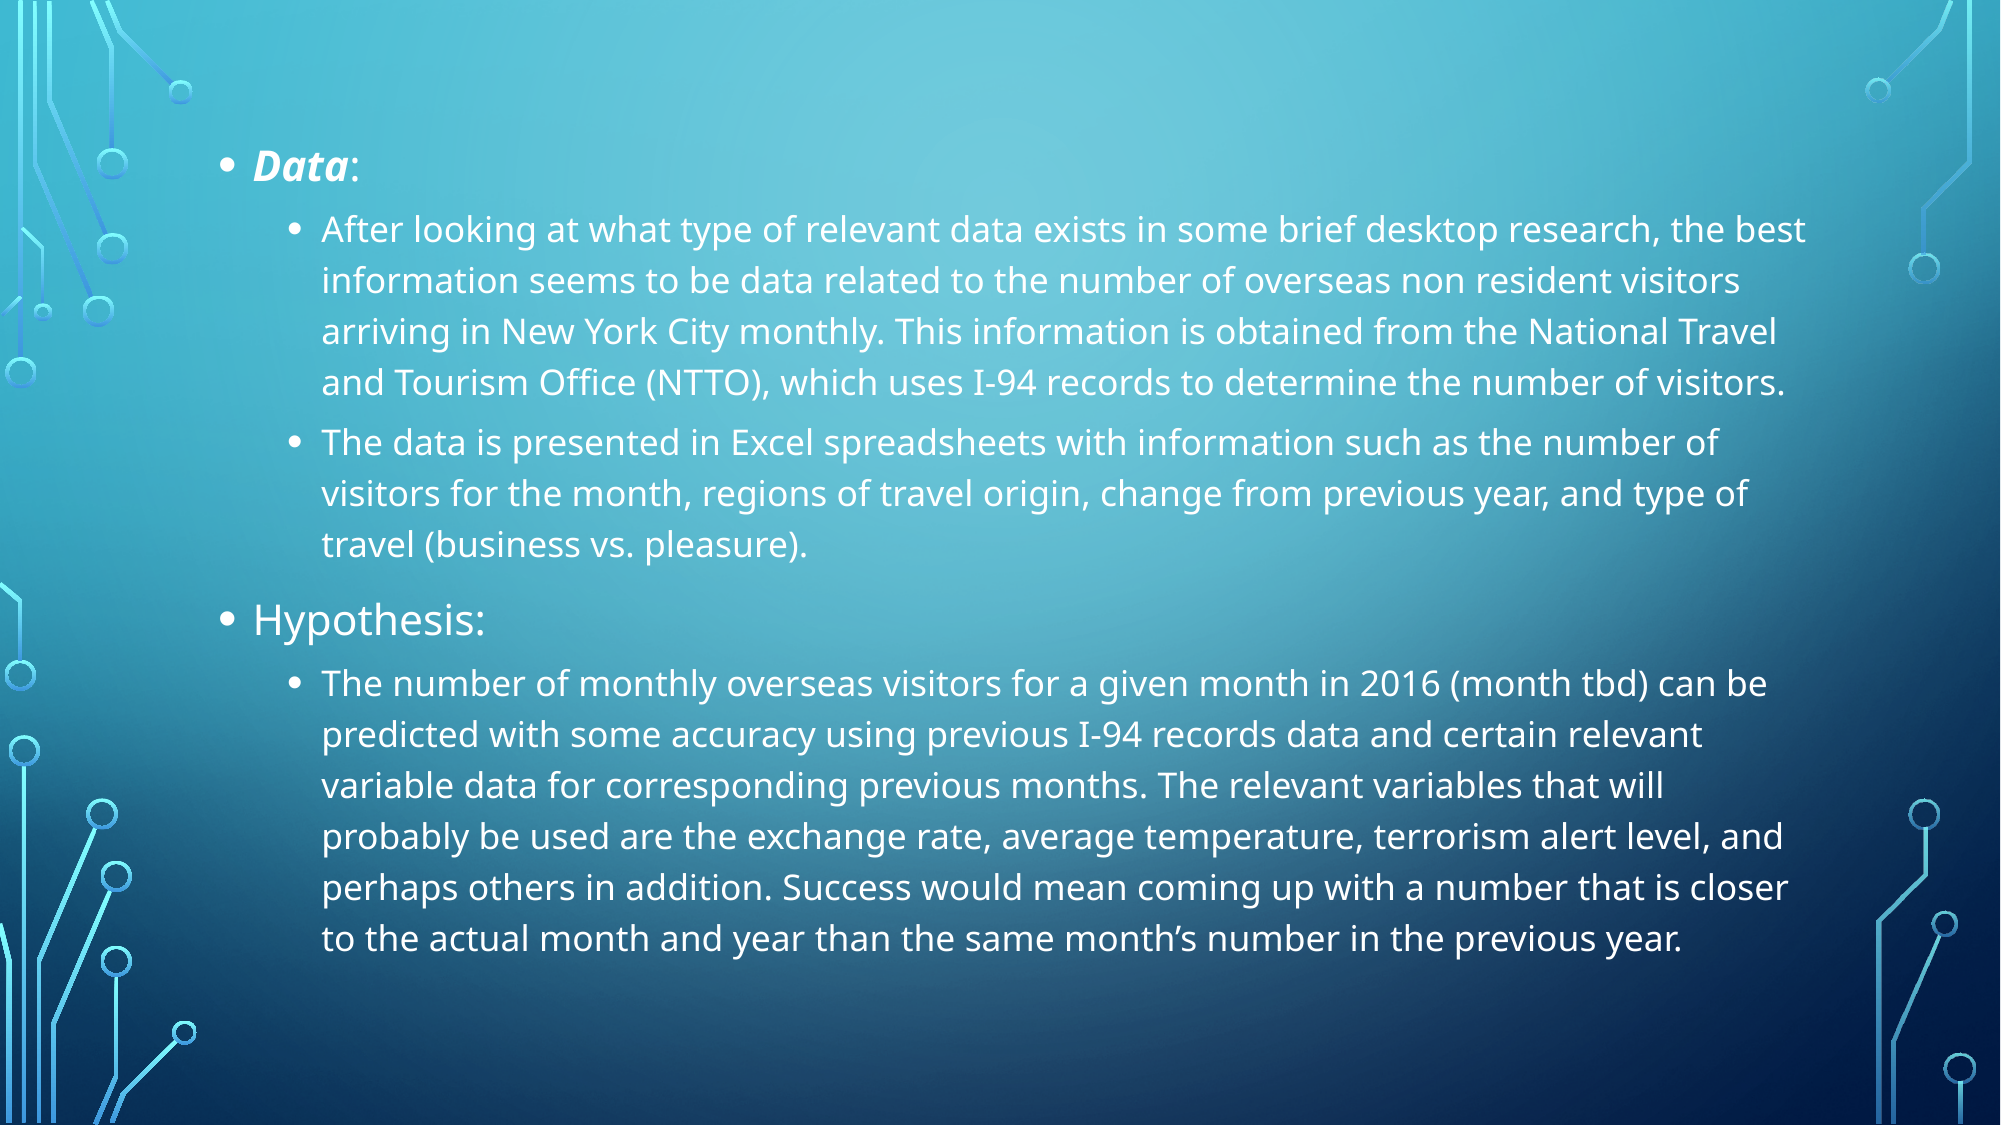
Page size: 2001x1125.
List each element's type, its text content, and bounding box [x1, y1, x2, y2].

list Data: After looking at what type of relevant data exists in some brief desktop research, the best information seems to be data related to the number of overseas non resident visitors arriving in New York City monthly. This information is obtained from the National Travel and Tourism Office (NTTO), which uses I-94 records to determine the number of visitors. The data is presented in Excel spreadsheets with information such as the number of visitors for the month, regions of travel origin, change from previous year, and type of travel (business vs. pleasure). Hypothesis: The number of monthly overseas visitors for a given month in 2016 (month tbd) can be predicted with some accuracy using previous I-94 records data and certain relevant variable data for corresponding previous months. The relevant variables that will probably be used are the exchange rate, average temperature, terrorism alert level, and perhaps others in addition. Success would mean coming up with a number that is closer to the actual month and year than the same month’s number in the previous year. [203, 121, 1829, 1012]
